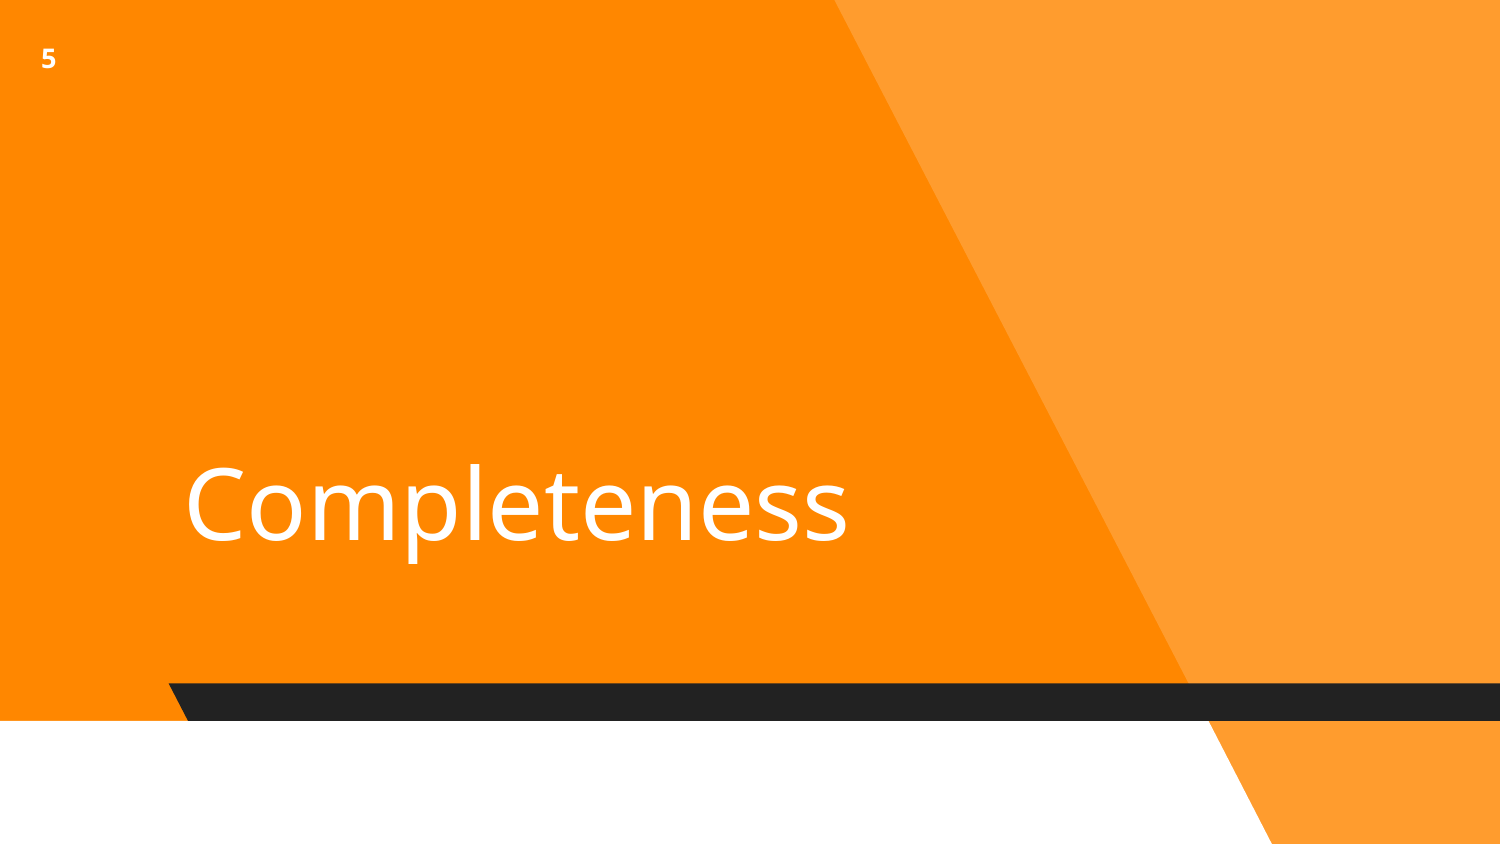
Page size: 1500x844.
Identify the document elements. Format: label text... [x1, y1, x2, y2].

slide_number 5 [0, 0, 98, 121]
title Completeness [168, 384, 1025, 575]
